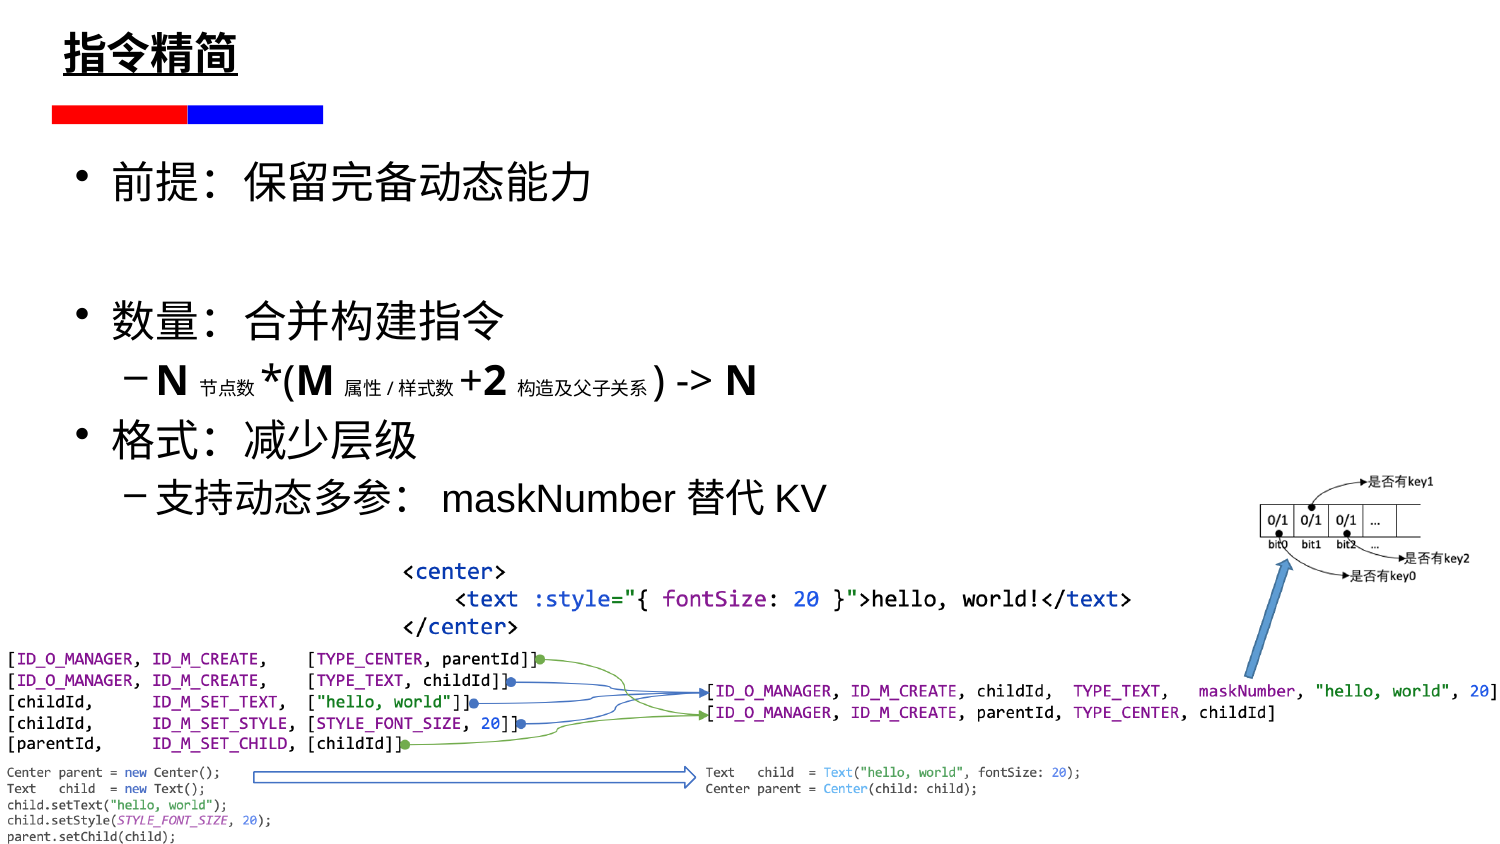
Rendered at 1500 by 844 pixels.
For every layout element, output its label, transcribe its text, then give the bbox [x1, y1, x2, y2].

list 前提：保留完备动态能力 数量：合并构建指令 N节点数*(M属性/样式数+2构造及父子关系) -> N 格式：减少层级 支持动态多参：maskNumber替代KV [64, 149, 1359, 463]
picture [2, 464, 1500, 844]
title 指令精简 [52, 8, 1448, 107]
